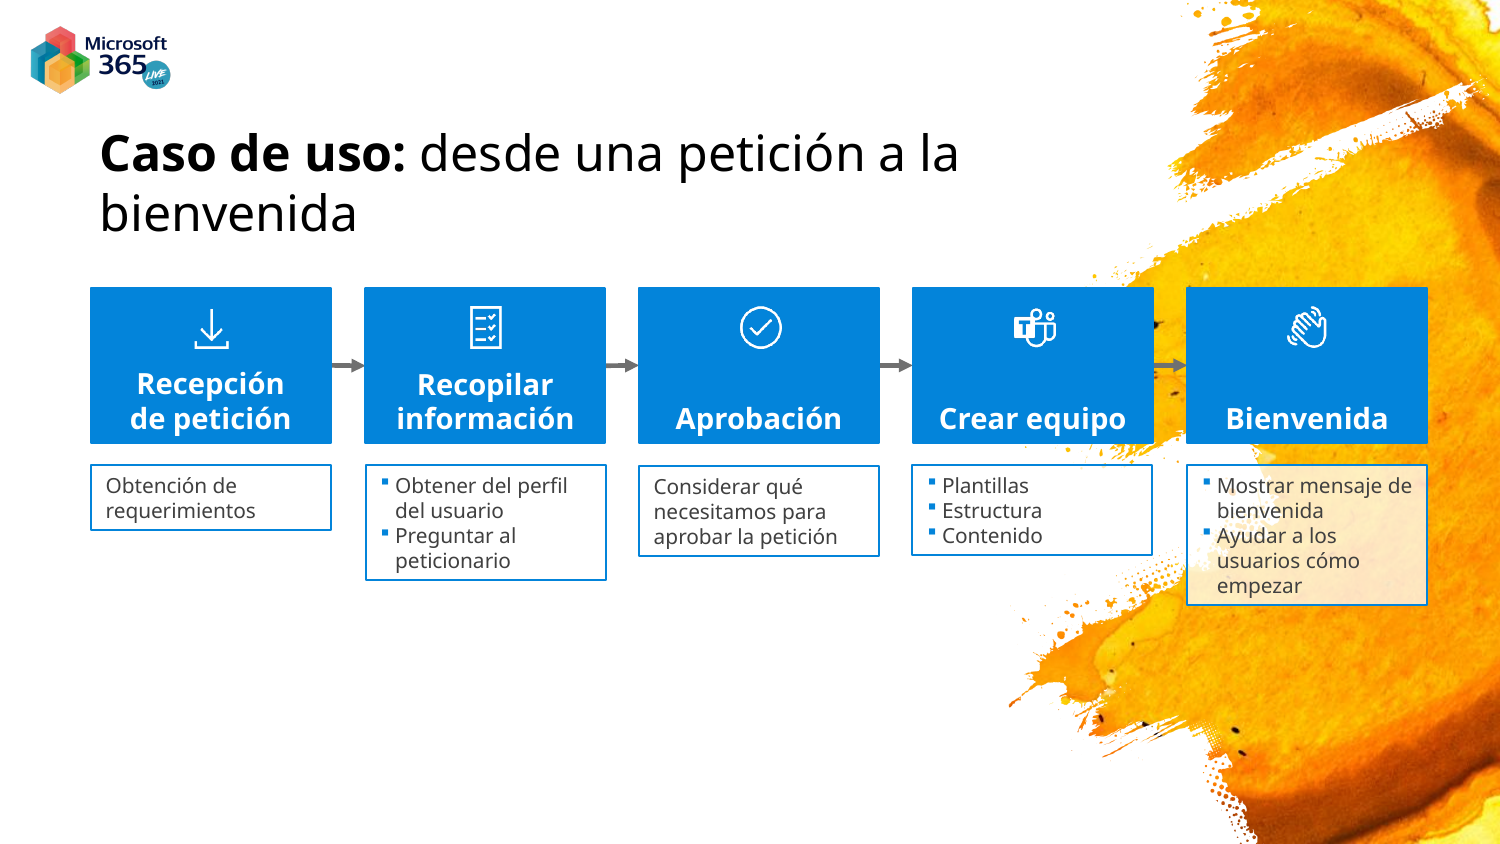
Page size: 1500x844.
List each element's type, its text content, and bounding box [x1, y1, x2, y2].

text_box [1187, 284, 1428, 607]
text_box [638, 284, 880, 558]
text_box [365, 284, 606, 582]
picture [0, 0, 1500, 844]
text_box Caso de uso: desde una petición a la bienvenida [84, 114, 1194, 224]
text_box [90, 284, 331, 532]
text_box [912, 284, 1153, 557]
